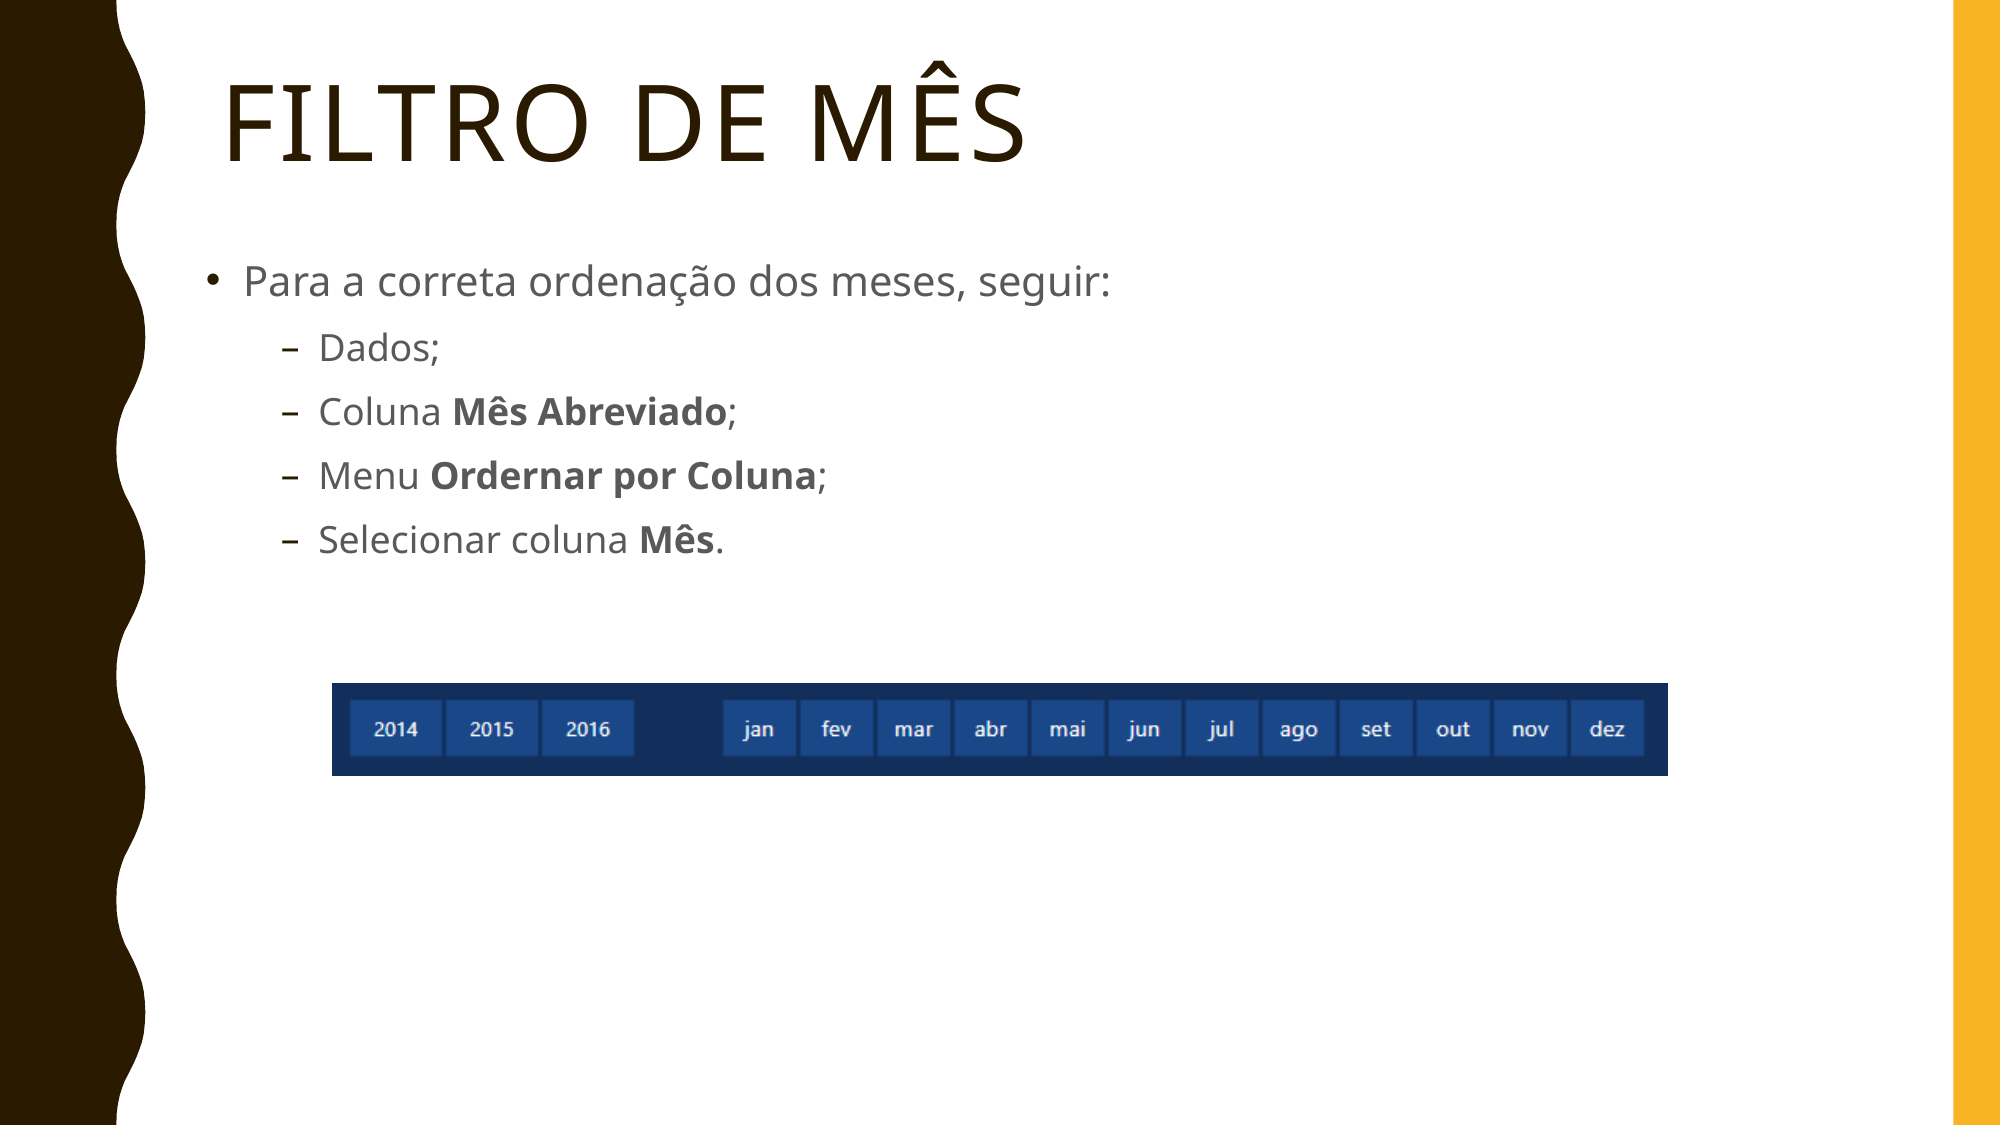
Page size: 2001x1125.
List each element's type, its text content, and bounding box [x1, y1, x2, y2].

title Filtro de Mês [205, 62, 1875, 265]
picture [331, 683, 1668, 776]
list Para a correta ordenação dos meses, seguir: Dados; Coluna Mês Abreviado; Menu Ordernar por Coluna; Selecionar coluna Mês. [190, 242, 1771, 597]
